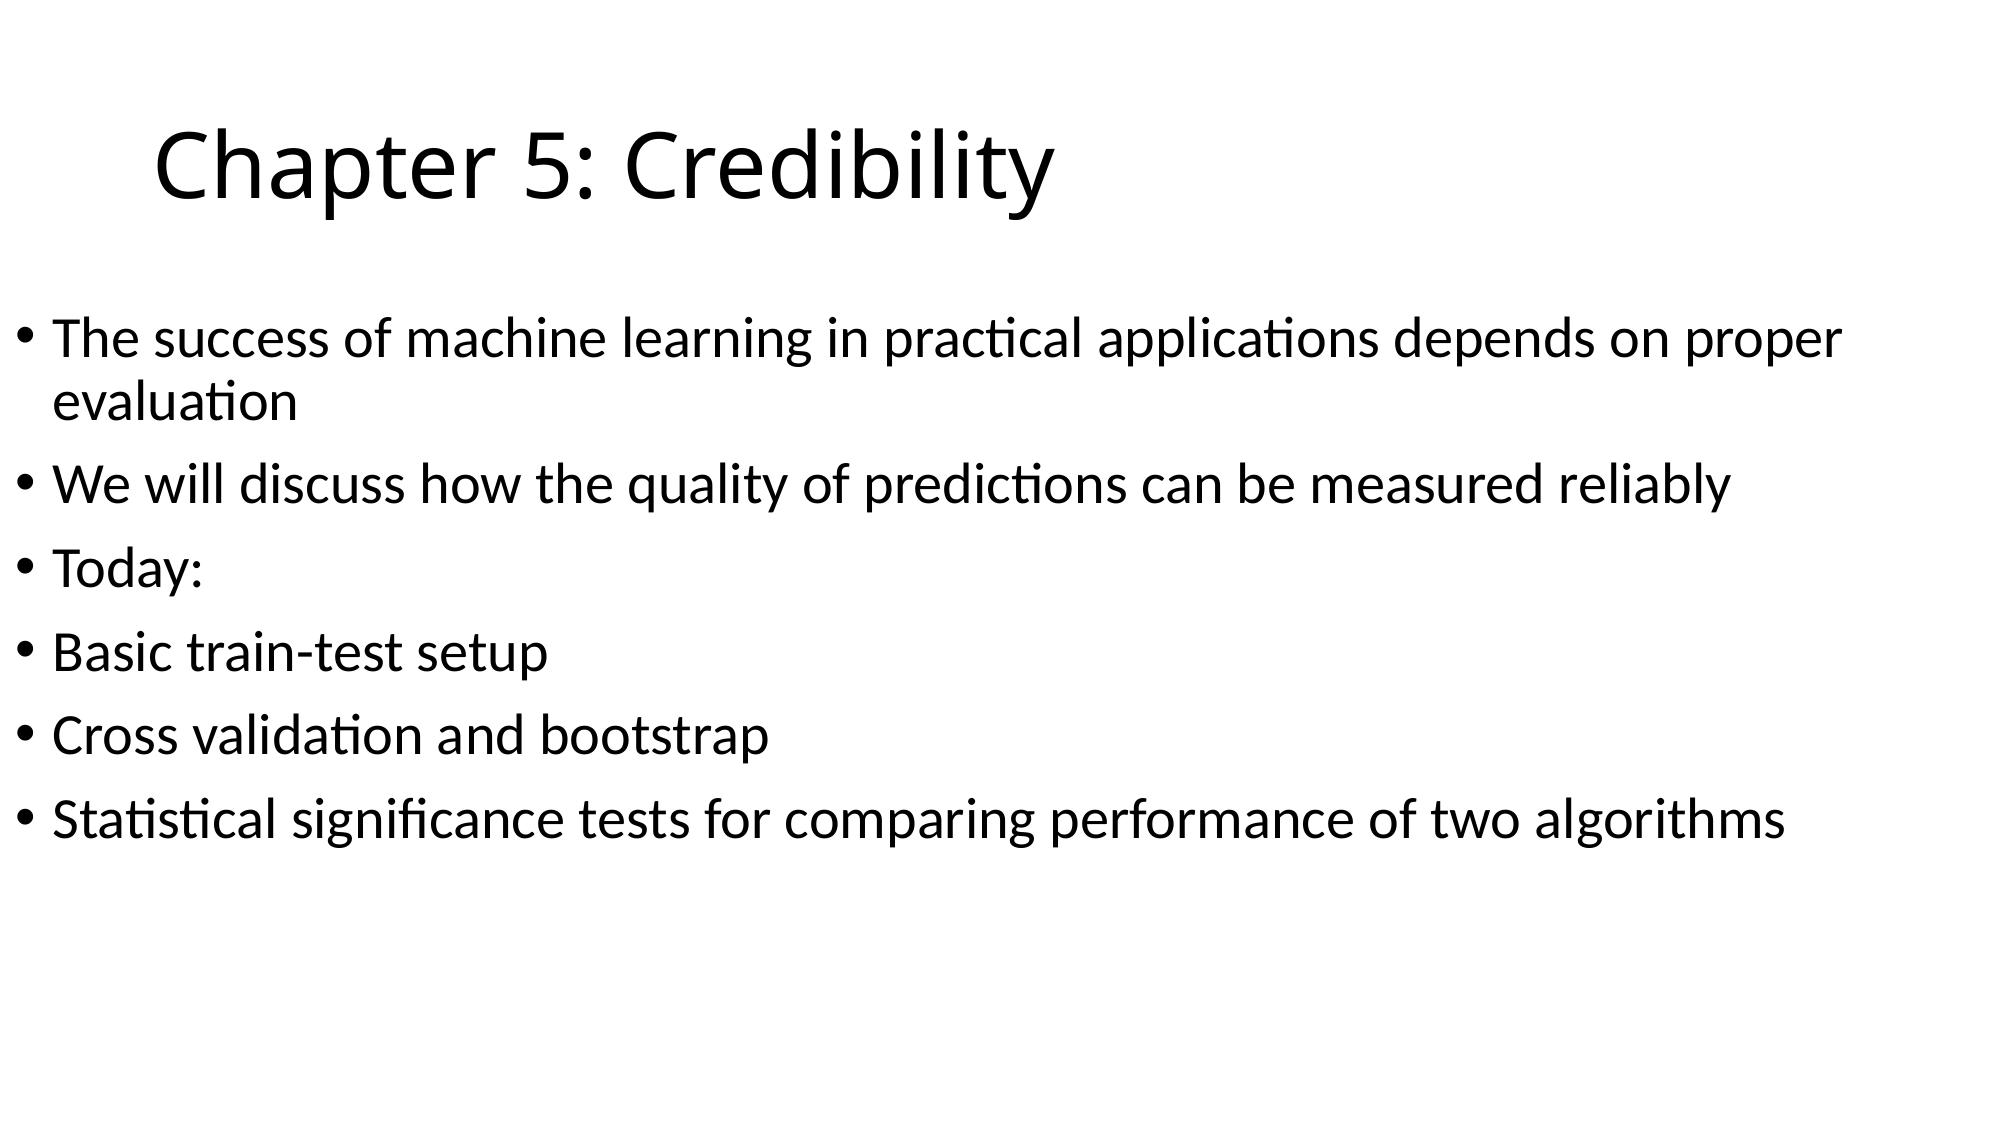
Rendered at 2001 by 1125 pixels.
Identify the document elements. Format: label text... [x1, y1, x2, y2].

title Chapter 5: Credibility [137, 59, 1863, 278]
list The success of machine learning in practical applications depends on proper evaluation We will discuss how the quality of predictions can be measured reliably Today: Basic train-test setup Cross validation and bootstrap Statistical significance tests for comparing performance of two algorithms [0, 299, 2000, 1014]
